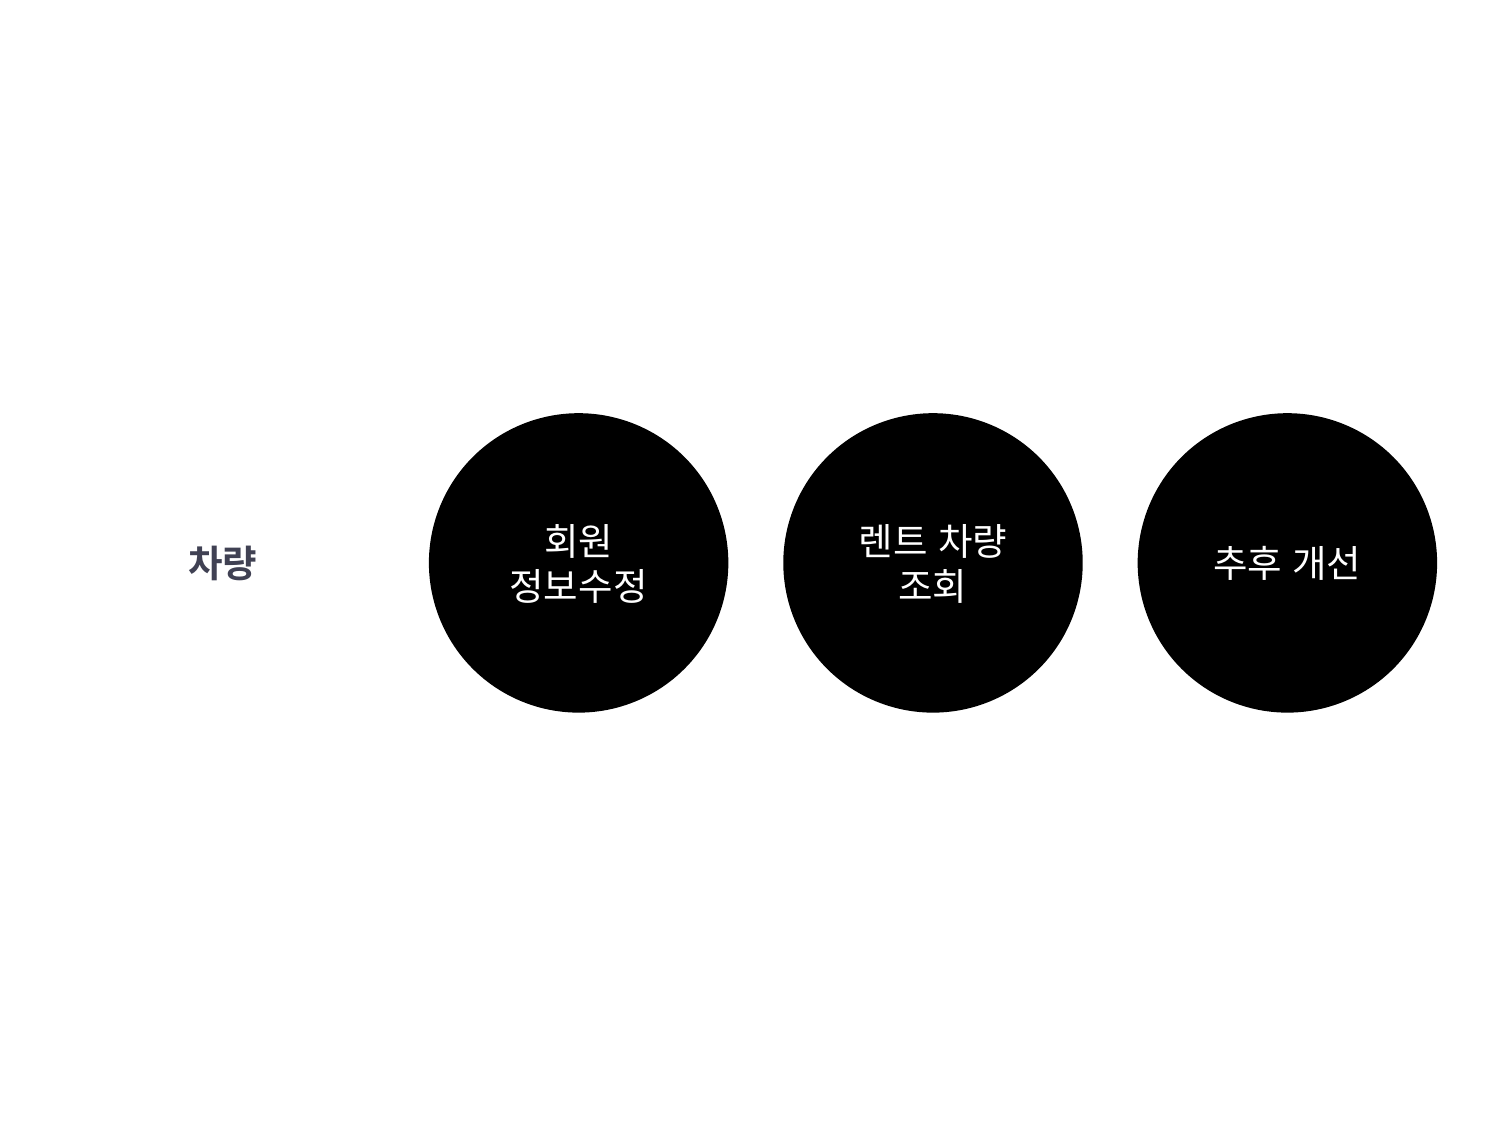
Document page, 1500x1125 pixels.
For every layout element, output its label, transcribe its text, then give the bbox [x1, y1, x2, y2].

text_box 렌트 차량 조회 [783, 413, 1083, 713]
text_box 추후 개선 [1137, 413, 1438, 713]
text_box 회원 정보수정 [428, 413, 729, 713]
text_box 차량 [157, 532, 288, 593]
